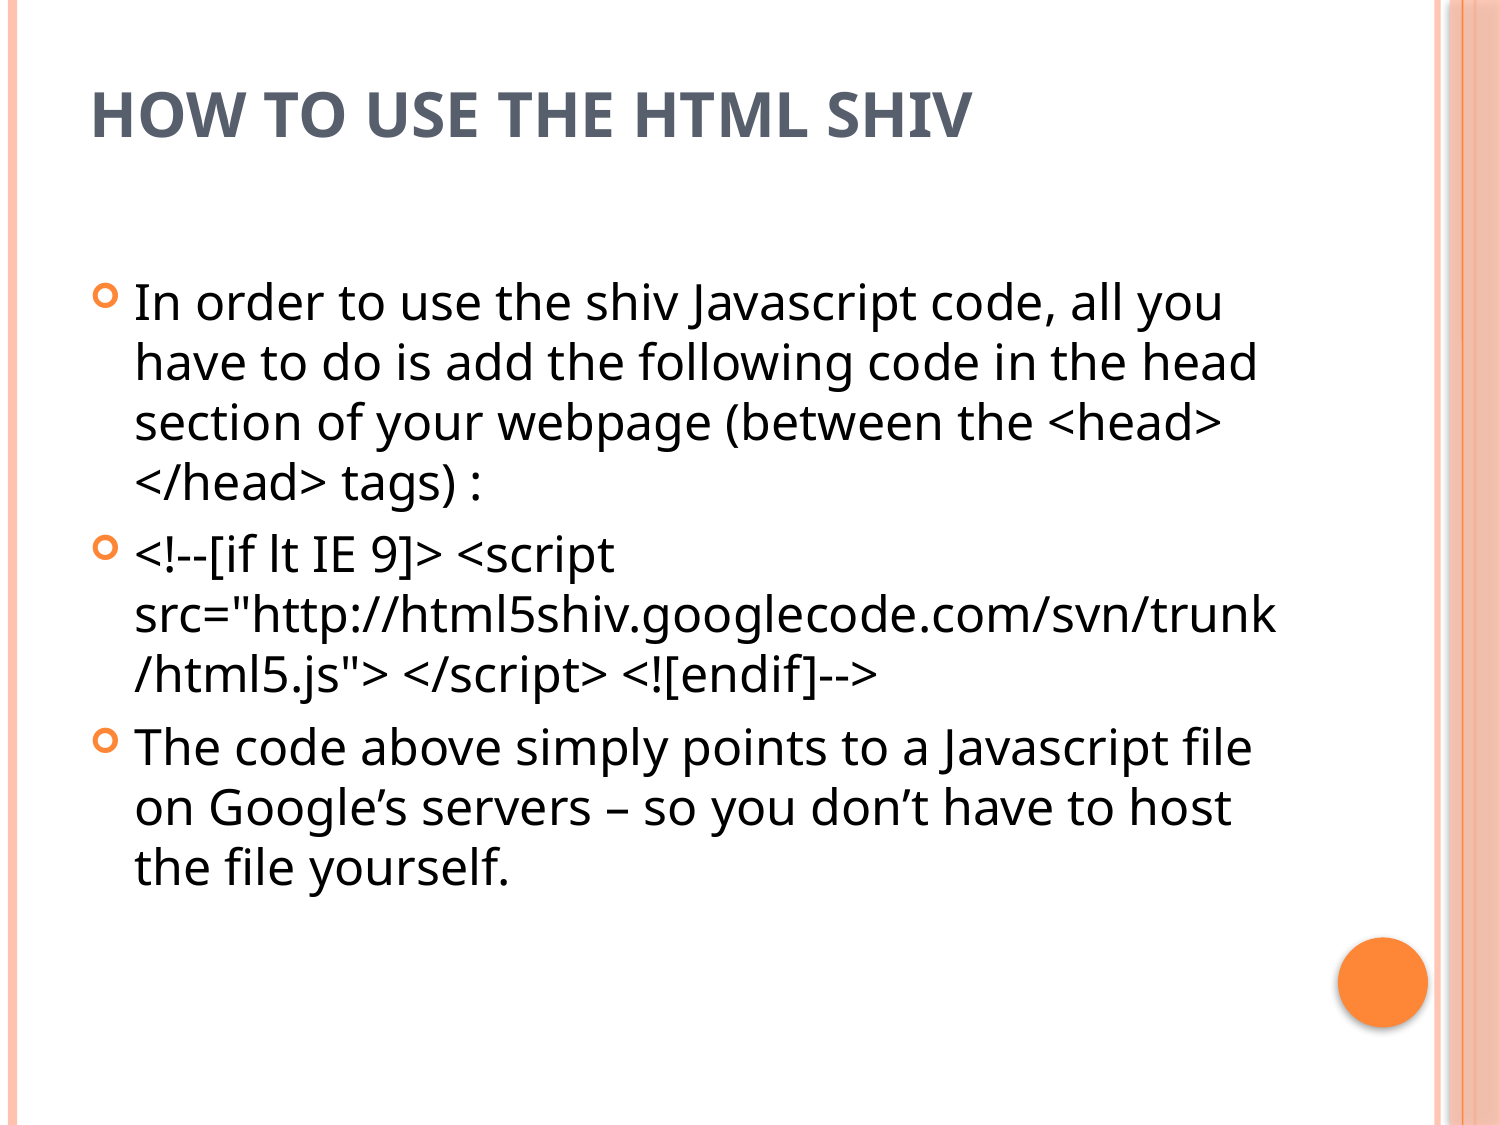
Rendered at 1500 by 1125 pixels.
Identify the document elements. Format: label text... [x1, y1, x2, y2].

title How to use the HTML shiv [75, 45, 1300, 233]
list In order to use the shiv Javascript code, all you have to do is add the following code in the head section of your webpage (between the <head> </head> tags) : <!--[if lt IE 9]> <script src="http://html5shiv.googlecode.com/svn/trunk/html5.js"> </script> <![endif]--> The code above simply points to a Javascript file on Google’s servers – so you don’t have to host the file yourself. [75, 262, 1300, 1062]
